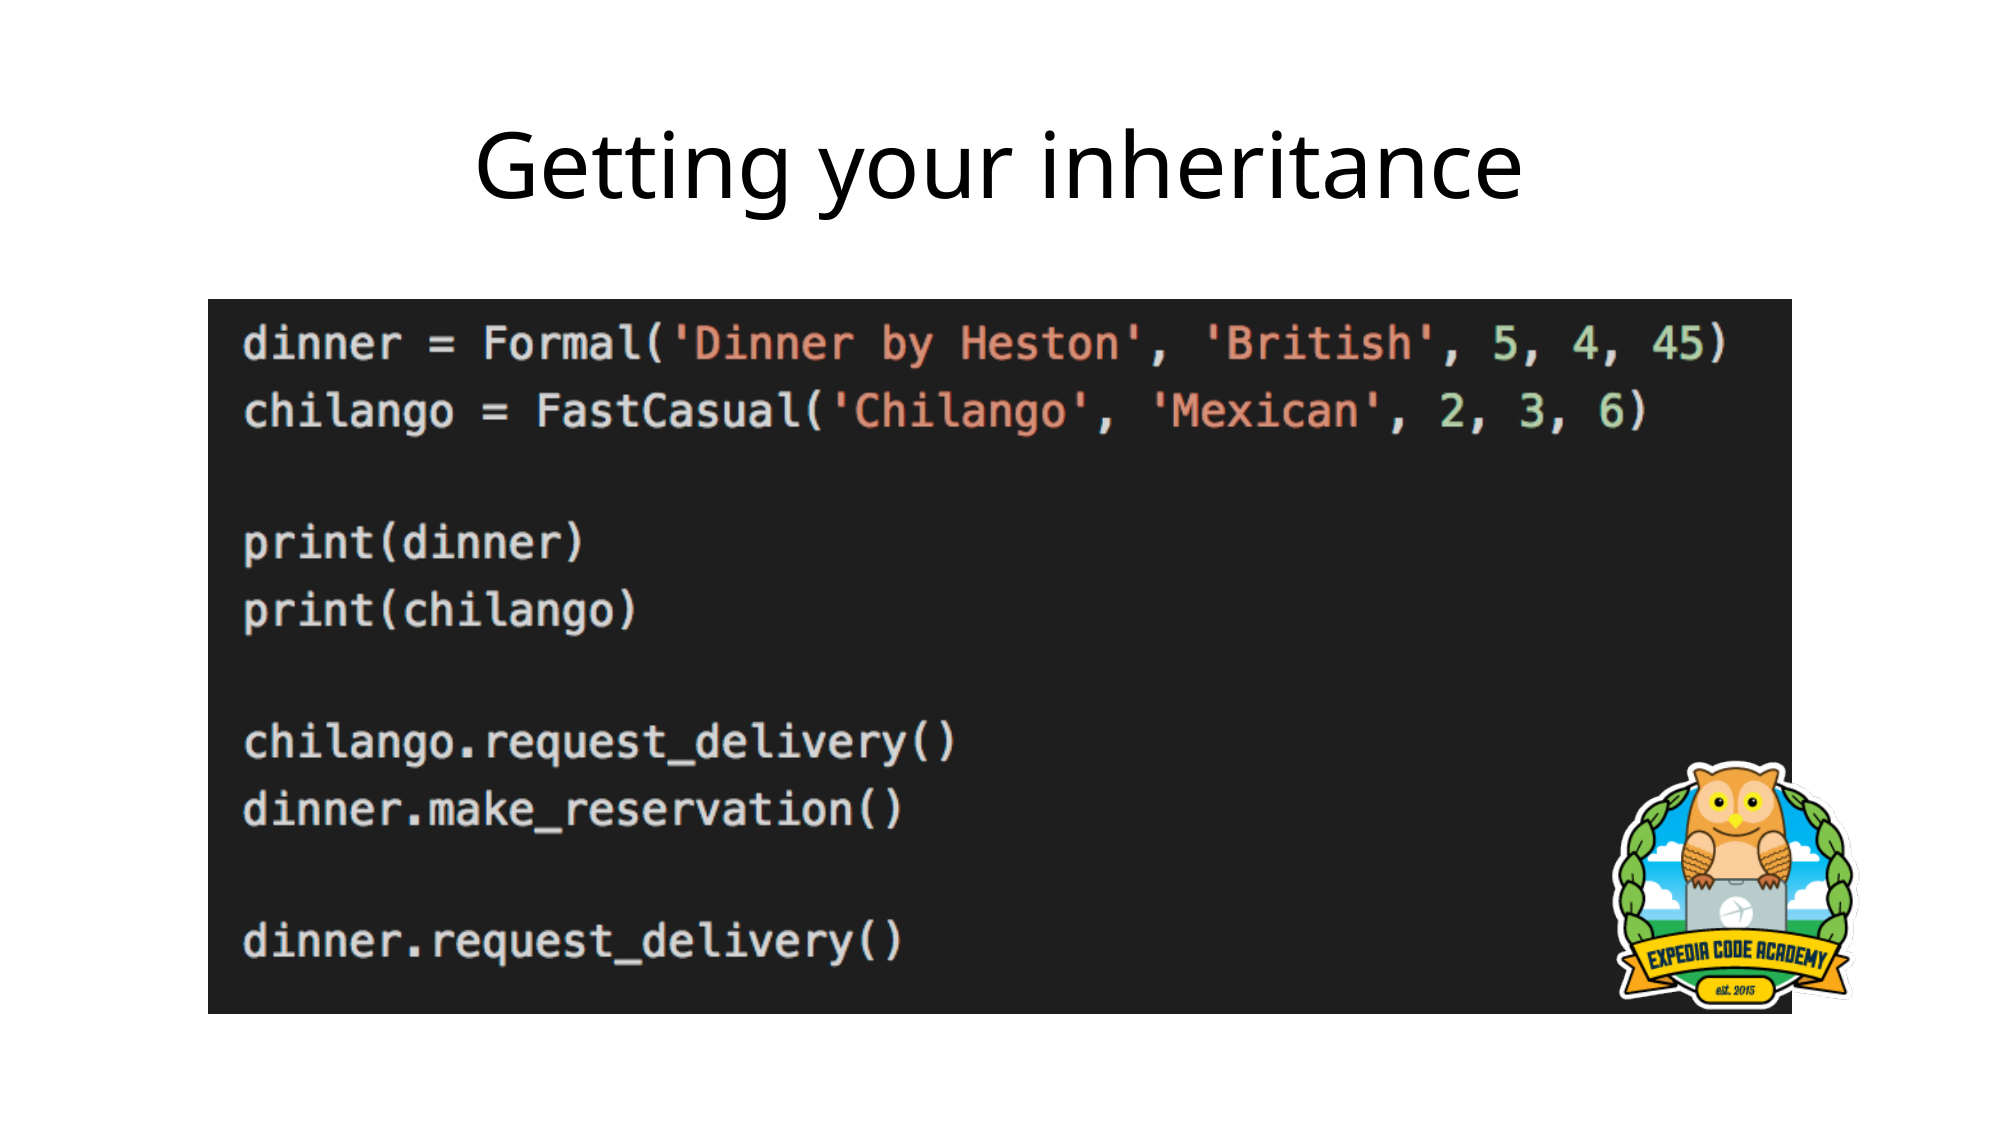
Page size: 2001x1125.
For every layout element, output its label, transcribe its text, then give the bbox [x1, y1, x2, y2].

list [207, 299, 1792, 1014]
title Getting your inheritance [137, 59, 1863, 278]
picture [1607, 758, 1863, 1014]
